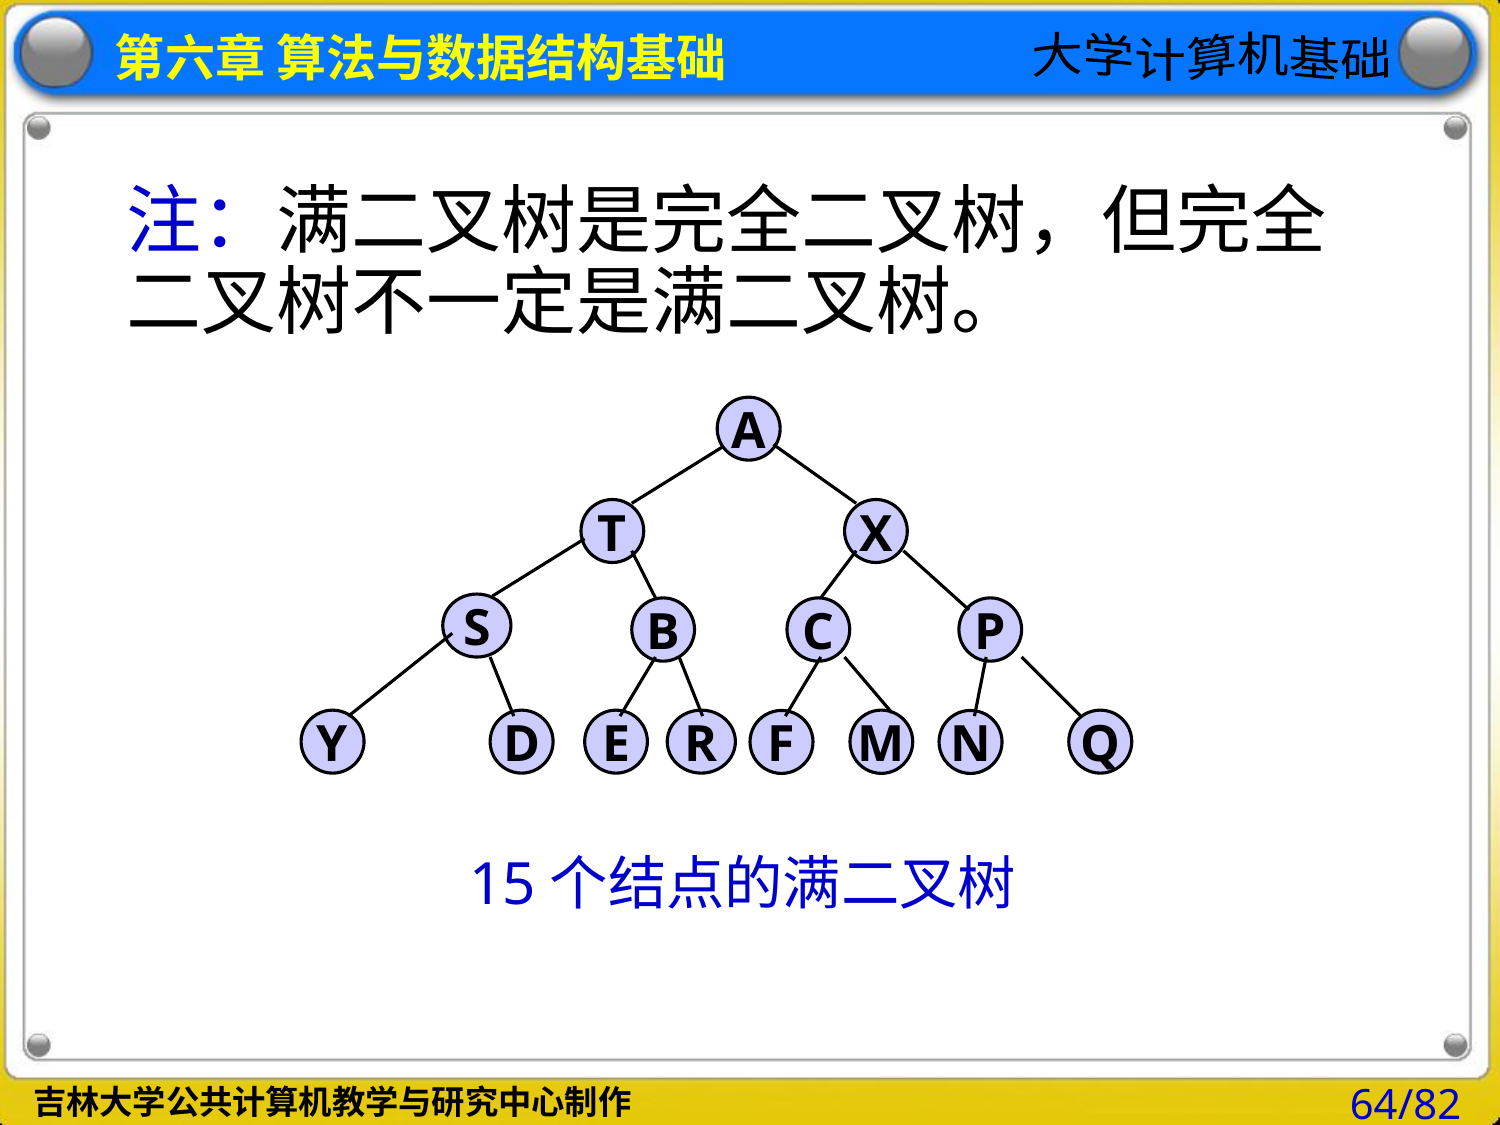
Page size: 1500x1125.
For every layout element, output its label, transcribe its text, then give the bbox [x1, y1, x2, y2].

picture [0, 0, 1500, 1125]
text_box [301, 397, 1132, 924]
slide_number 64/82 [1269, 1070, 1477, 1125]
text_box 注：满二叉树是完全二叉树，但完全二叉树不一定是满二叉树。 [112, 175, 1400, 353]
